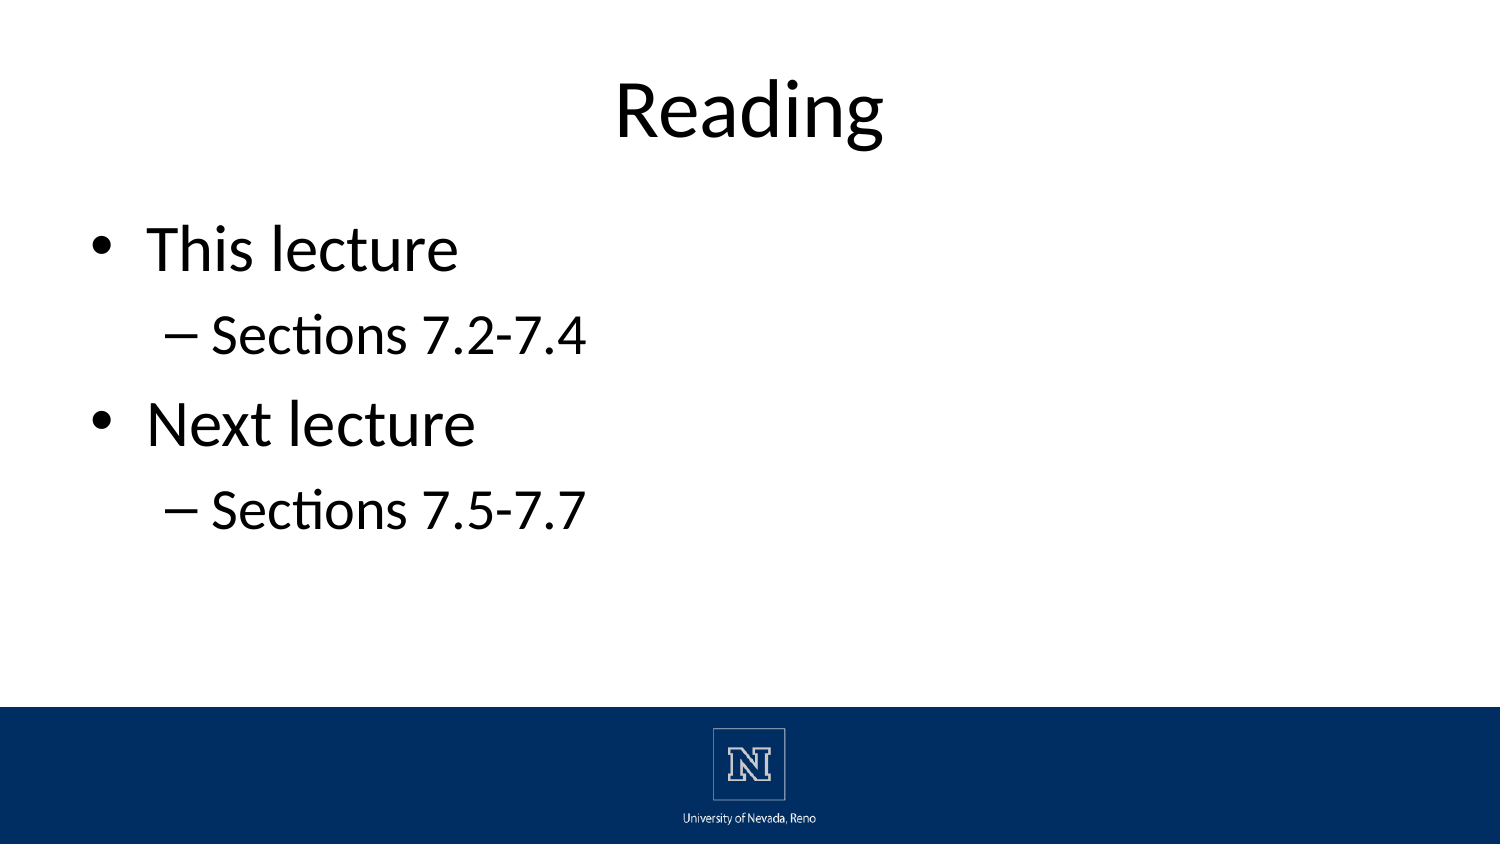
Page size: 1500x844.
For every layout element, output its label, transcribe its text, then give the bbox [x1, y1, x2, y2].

list This lecture Sections 7.2-7.4 Next lecture Sections 7.5-7.7 [75, 196, 1425, 754]
title Reading [75, 33, 1425, 175]
picture [0, 707, 1500, 844]
